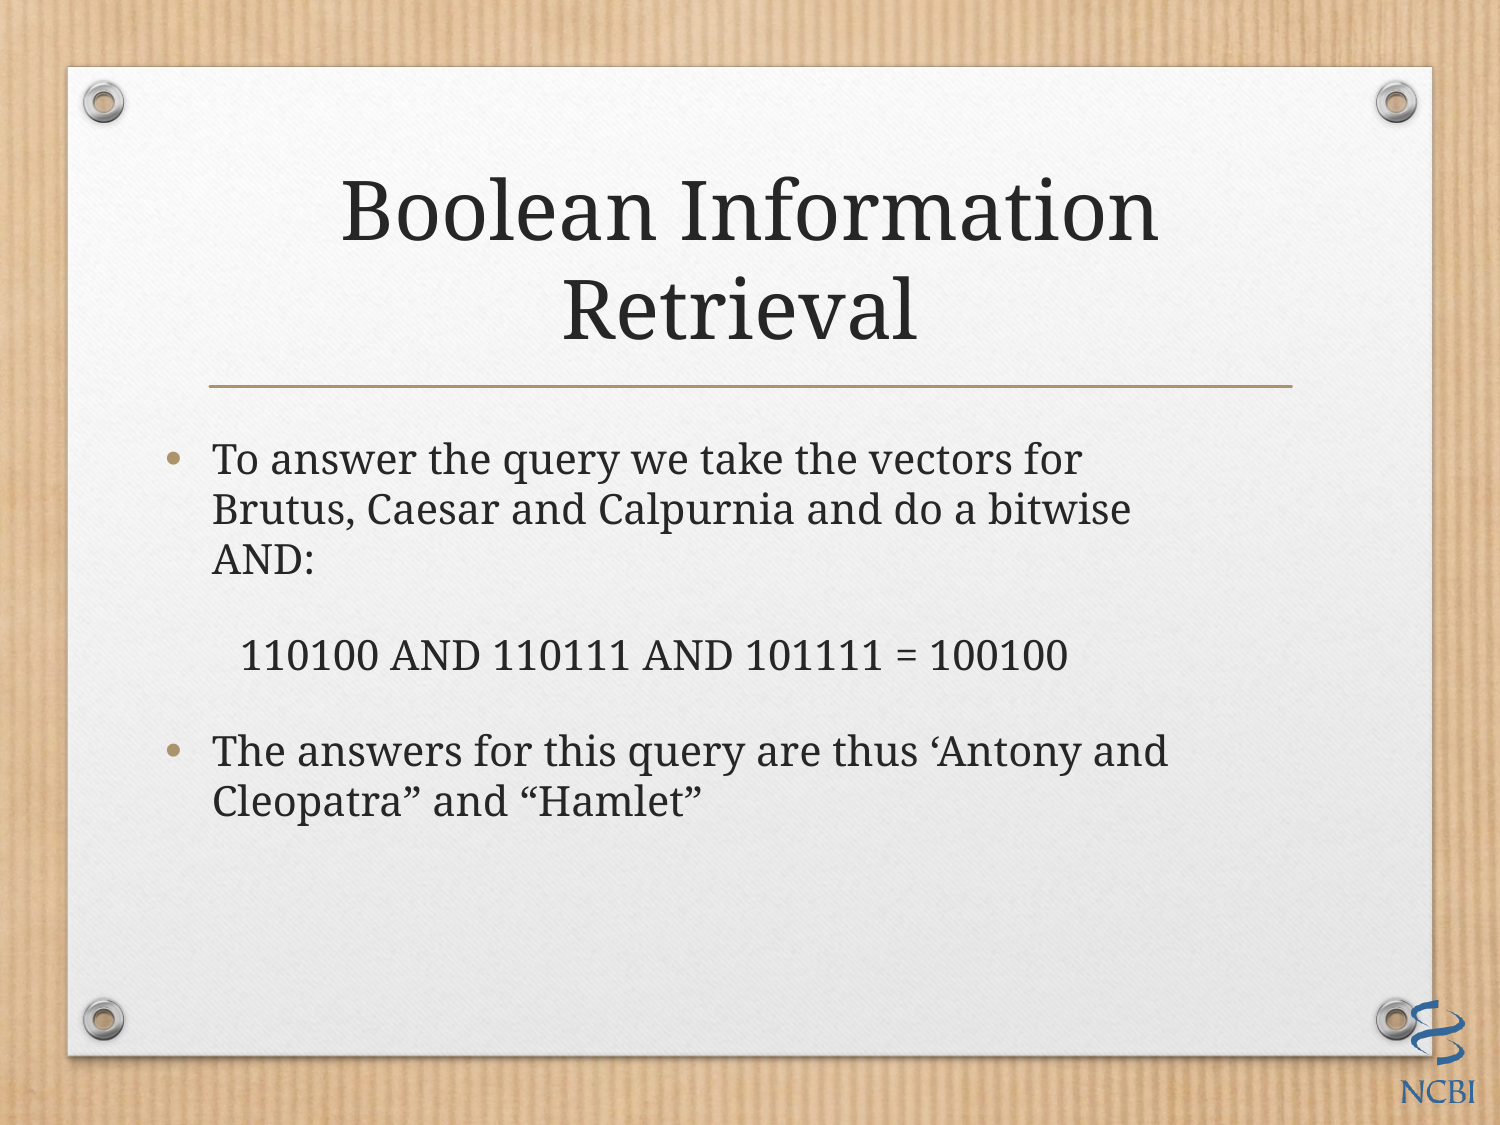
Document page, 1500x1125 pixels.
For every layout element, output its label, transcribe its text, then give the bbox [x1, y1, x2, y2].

title Boolean Information Retrieval [193, 150, 1309, 365]
picture [0, 0, 1500, 1125]
list To answer the query we take the vectors for Brutus, Caesar and Calpurnia and do a bitwise AND: 110100 AND 110111 AND 101111 = 100100 The answers for this query are thus ‘Antony and Cleopatra” and “Hamlet” [75, 425, 1238, 1113]
